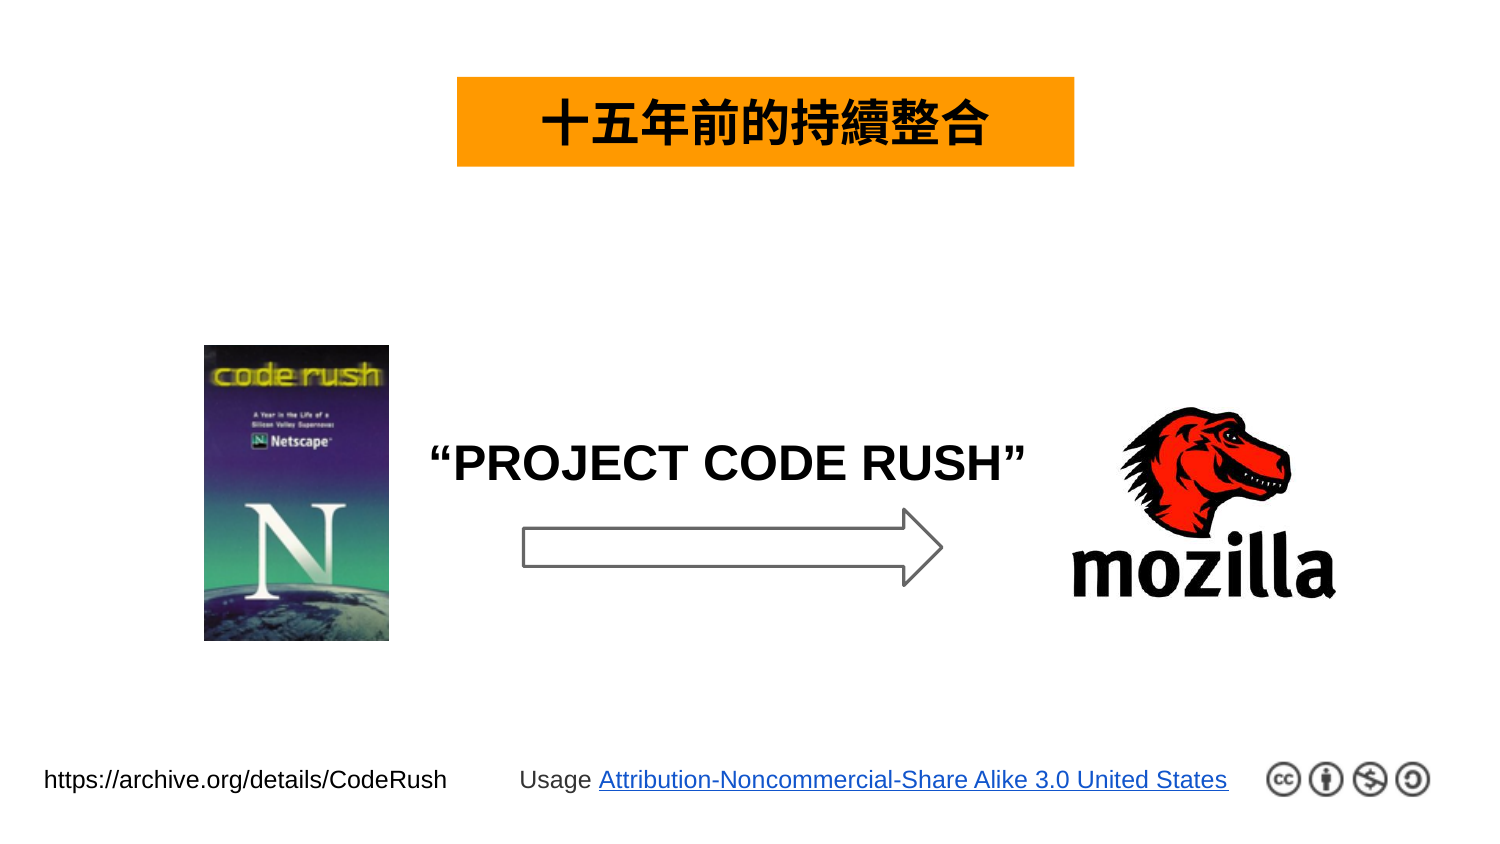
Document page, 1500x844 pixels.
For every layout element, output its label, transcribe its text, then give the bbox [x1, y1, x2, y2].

title “PROJECT CODE RUSH” [398, 396, 1059, 506]
picture [1262, 751, 1446, 805]
text_box [523, 509, 942, 586]
text_box 十五年前的持續整合 [457, 76, 1075, 167]
text_box https://archive.org/details/CodeRush [29, 748, 561, 807]
picture [204, 344, 389, 641]
picture [1072, 407, 1336, 604]
text_box Usage Attribution-Noncommercial-Share Alike 3.0 United States [561, 748, 1249, 807]
